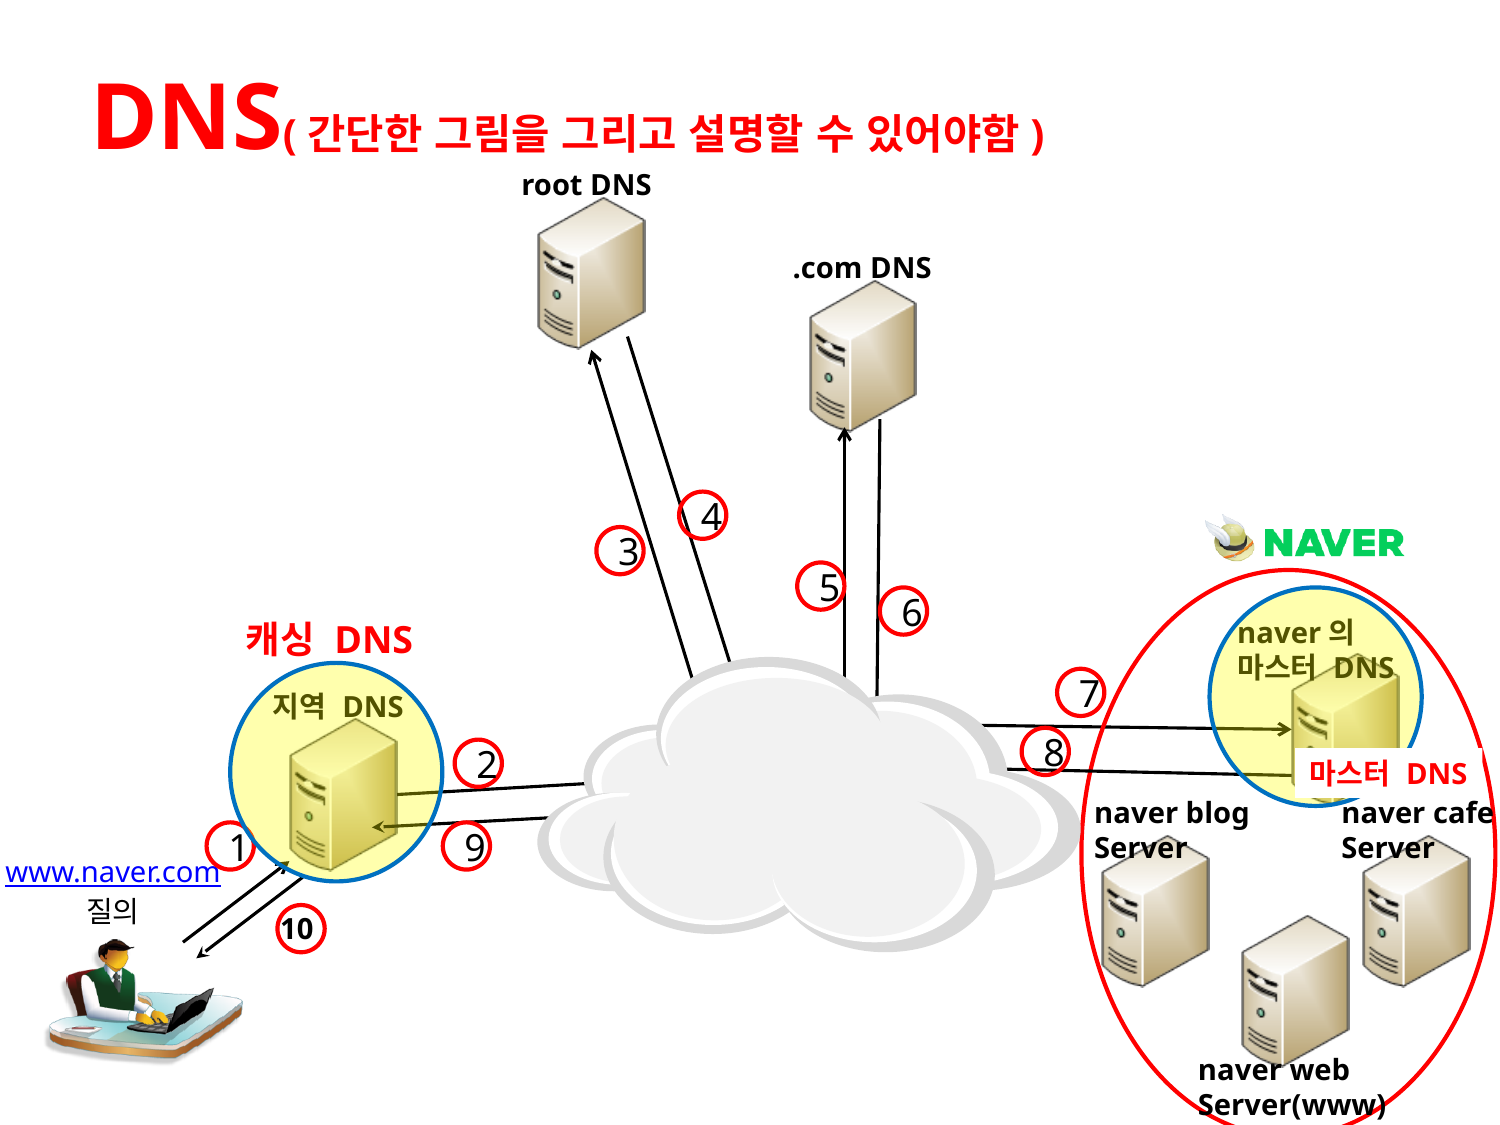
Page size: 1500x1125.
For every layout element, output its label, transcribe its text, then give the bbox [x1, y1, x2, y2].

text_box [537, 656, 1081, 953]
text_box 캐싱 DNS [231, 608, 429, 668]
text_box 5 [795, 560, 840, 612]
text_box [590, 349, 622, 655]
text_box [1355, 991, 1470, 1094]
picture [1361, 834, 1471, 988]
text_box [257, 680, 420, 872]
text_box [1107, 815, 1356, 1100]
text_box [371, 812, 532, 828]
title DNS(간단한 그림을 그리고 설명할 수 있어야함) [75, 19, 1425, 207]
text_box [627, 336, 736, 655]
text_box naver web Server(www) [1183, 1043, 1402, 1125]
text_box [1254, 585, 1377, 605]
picture [1101, 833, 1210, 988]
text_box 10 [308, 903, 329, 953]
text_box naver cafe Server [1326, 787, 1500, 872]
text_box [1086, 767, 1292, 776]
text_box 1 [204, 820, 252, 859]
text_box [505, 159, 668, 351]
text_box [182, 860, 290, 943]
text_box [1102, 578, 1392, 723]
text_box [308, 879, 367, 884]
picture [1186, 503, 1419, 570]
text_box [1476, 872, 1498, 980]
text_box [396, 780, 532, 795]
text_box [277, 668, 396, 679]
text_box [1220, 606, 1412, 807]
text_box naver blog Server [1086, 786, 1273, 872]
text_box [1086, 724, 1292, 730]
text_box 2 [452, 737, 505, 778]
text_box 7 [1086, 667, 1107, 718]
text_box [1089, 738, 1215, 766]
text_box [1416, 655, 1424, 739]
text_box 6 [885, 585, 930, 637]
text_box [1416, 627, 1492, 787]
picture [1241, 913, 1350, 1068]
picture [41, 916, 250, 1084]
text_box 마스터 DNS [1416, 748, 1483, 798]
text_box [424, 802, 441, 811]
text_box 9 [440, 836, 493, 872]
text_box [1207, 655, 1215, 723]
text_box [1086, 872, 1096, 966]
text_box www.naver.com 질의 [0, 846, 207, 936]
text_box [424, 707, 445, 778]
text_box [228, 702, 252, 842]
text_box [875, 419, 881, 655]
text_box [196, 876, 303, 959]
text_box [777, 241, 948, 433]
